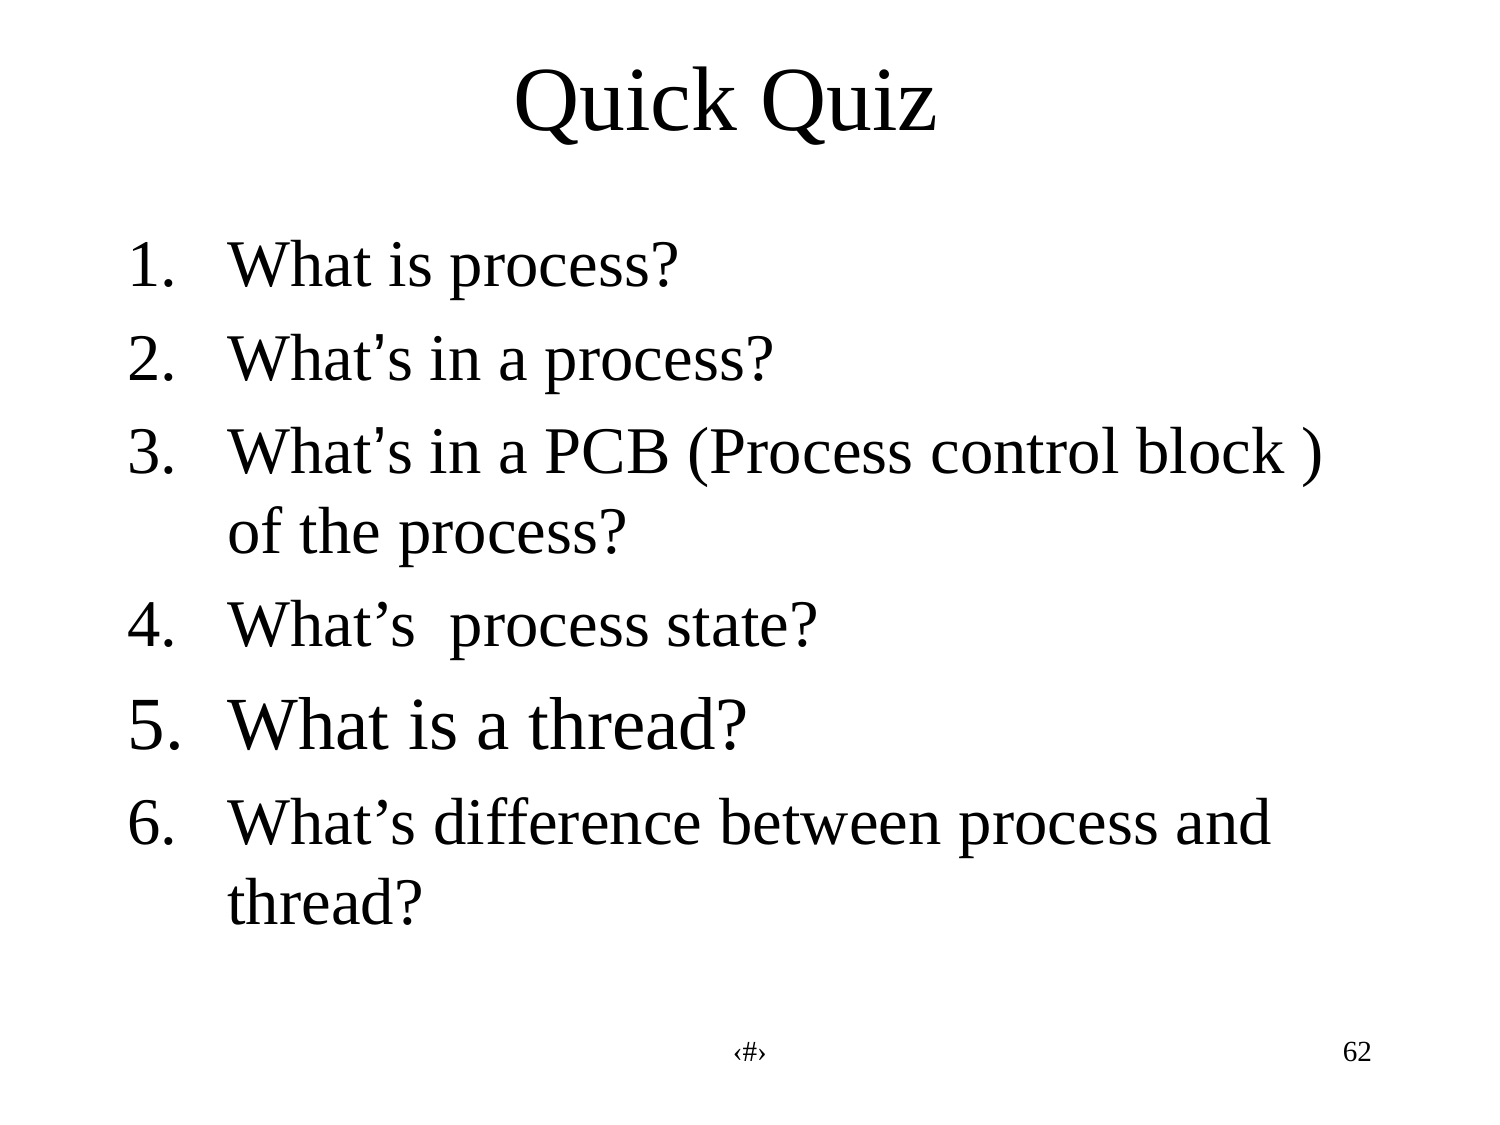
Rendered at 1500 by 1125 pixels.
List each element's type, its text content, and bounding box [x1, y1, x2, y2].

list What is process? What’s in a process? What’s in a PCB (Process control block ) of the process? What’s process state? What is a thread? What’s difference between process and thread? [112, 212, 1388, 1001]
footer ‹#› [512, 1024, 988, 1101]
slide_number 62 [1074, 1024, 1388, 1101]
title Quick Quiz [100, 0, 1376, 188]
